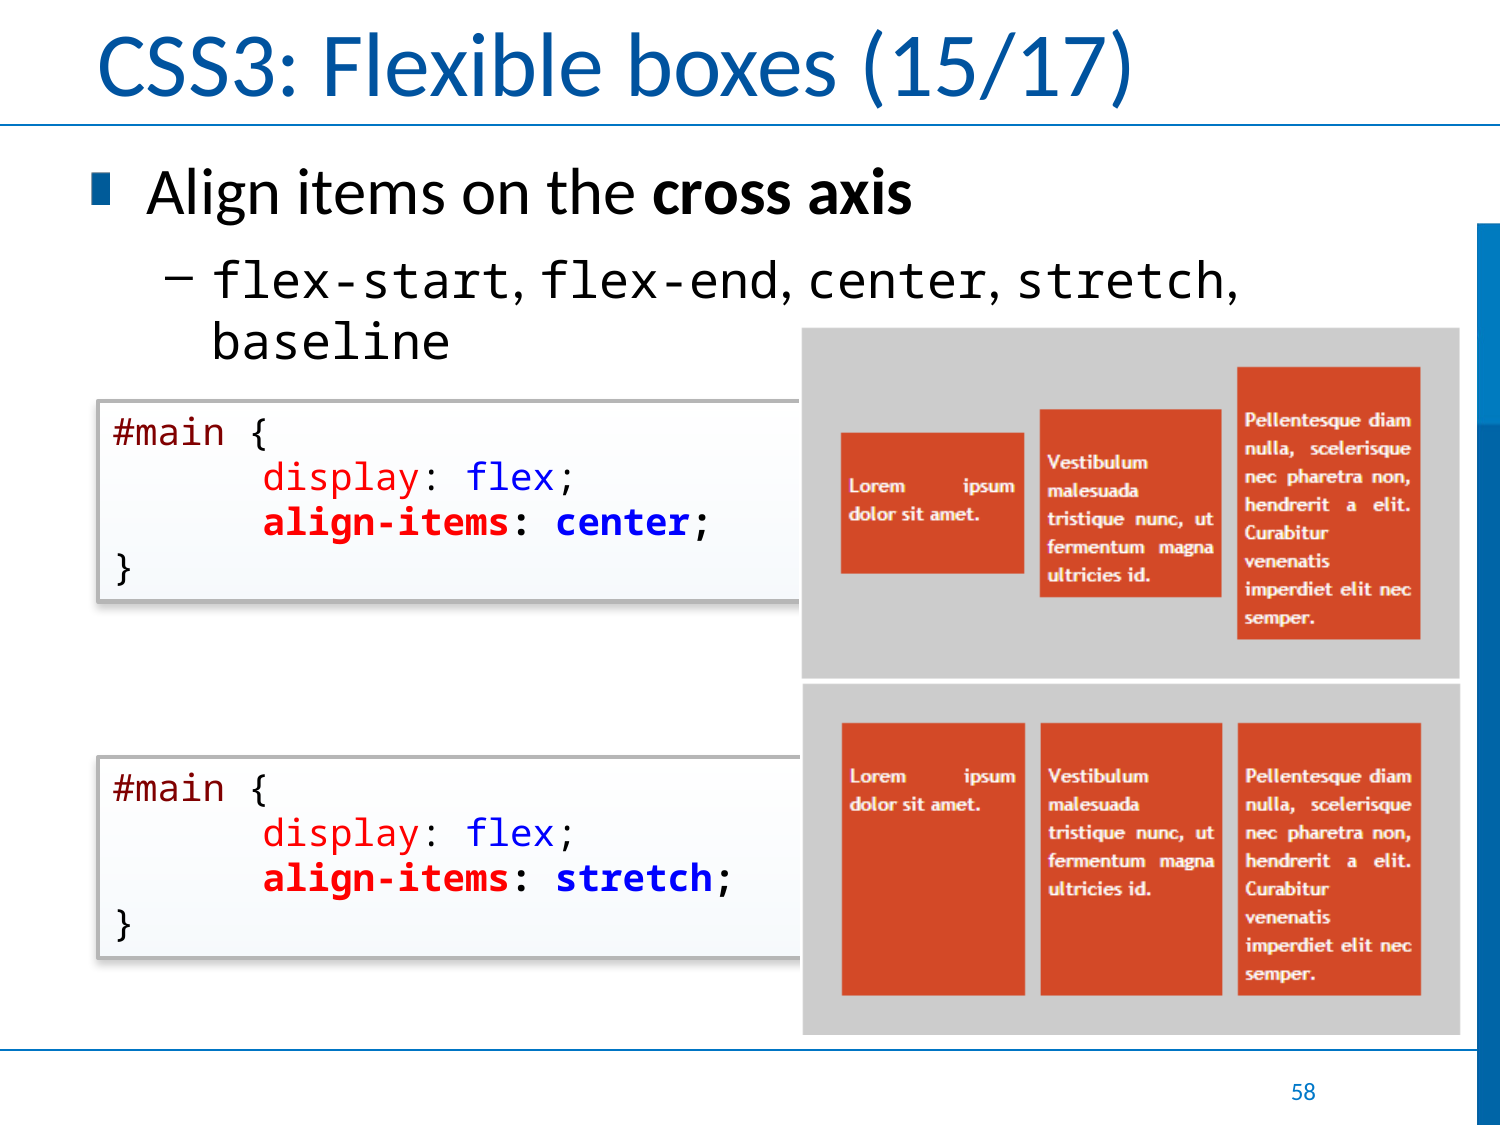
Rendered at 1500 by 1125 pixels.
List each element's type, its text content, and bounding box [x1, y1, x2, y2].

title CSS3: Flexible boxes (15/17) [81, 11, 1433, 108]
list Align items on the cross axis flex-start, flex-end, center, stretch, baseline [74, 140, 1426, 1006]
slide_number 58 [1230, 1072, 1332, 1108]
picture [90, 171, 110, 205]
picture [799, 325, 1463, 1036]
picture [1477, 223, 1500, 1125]
